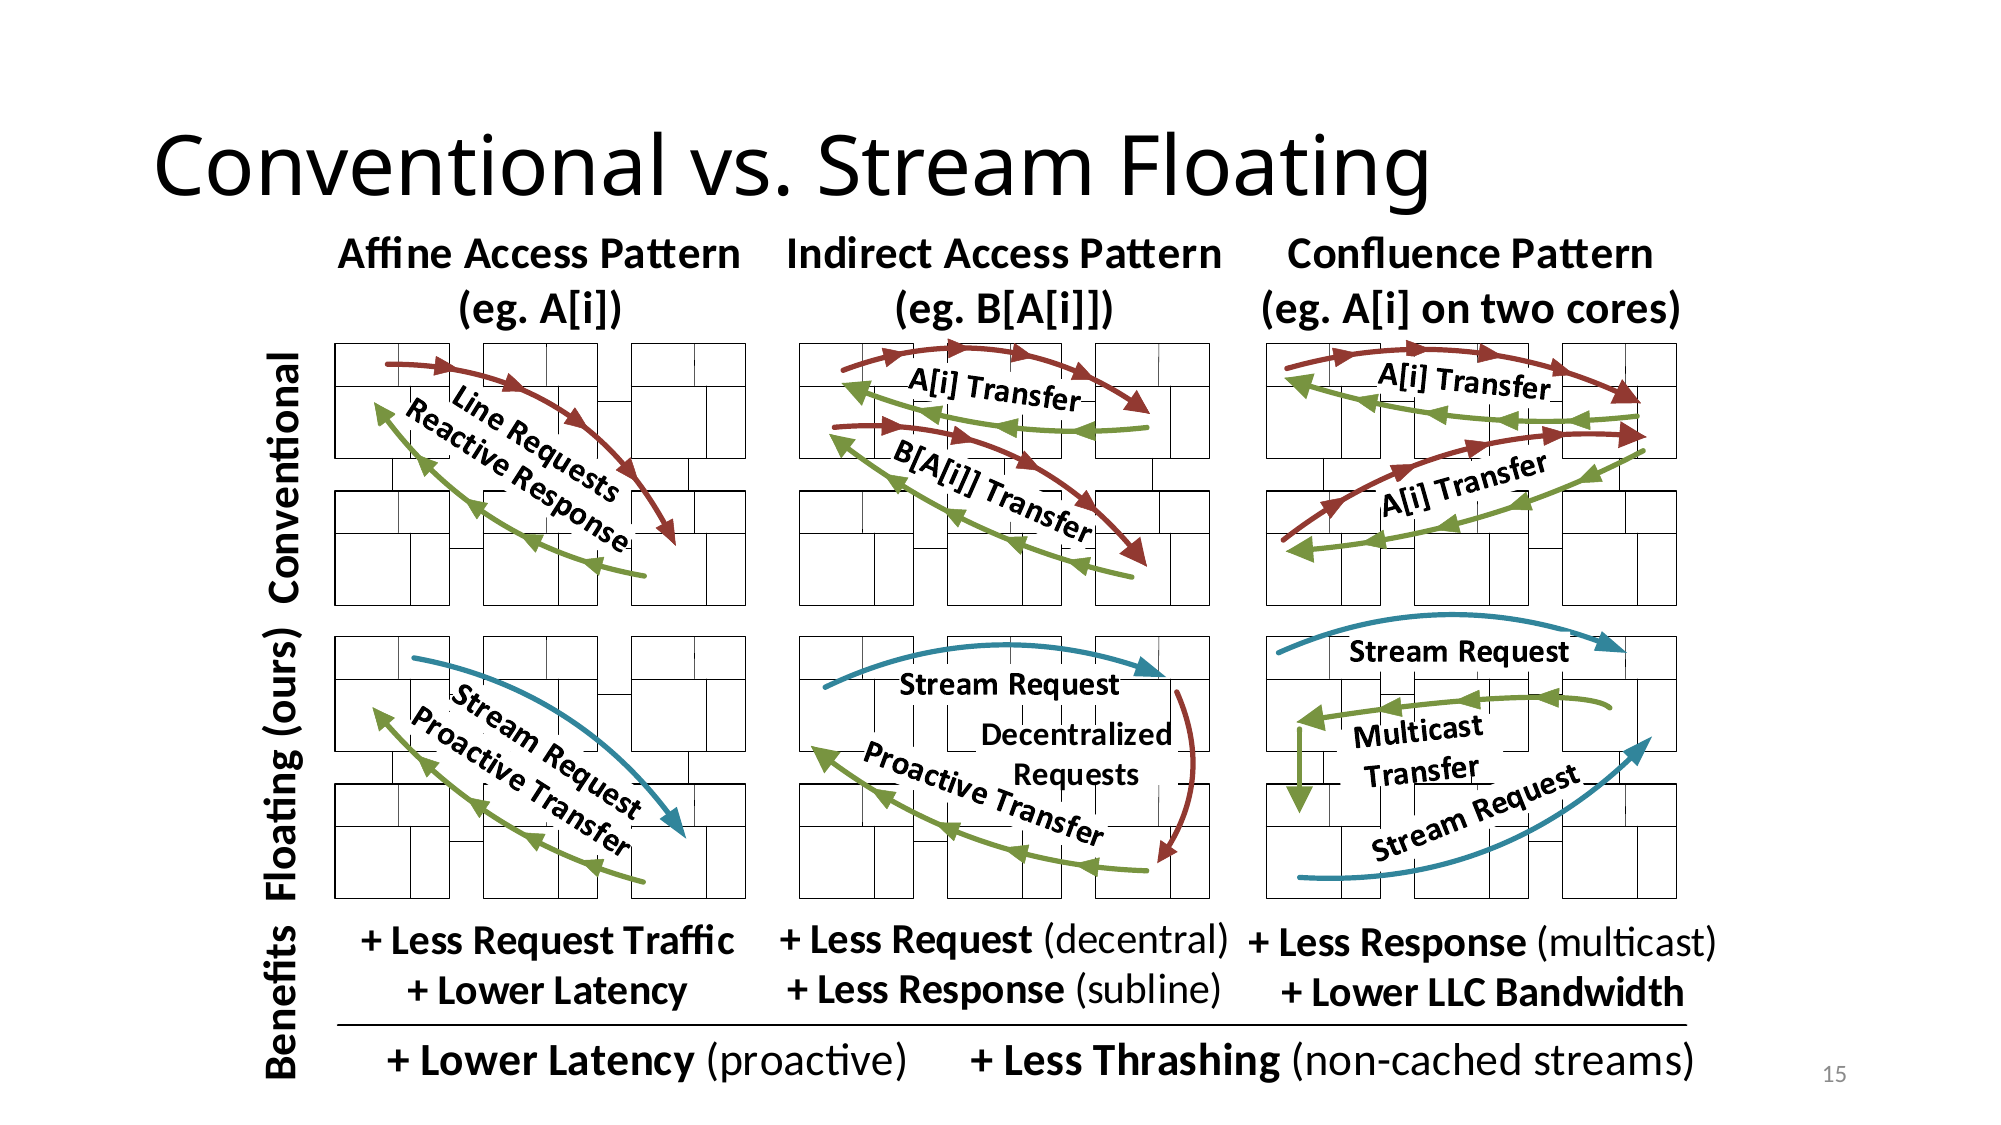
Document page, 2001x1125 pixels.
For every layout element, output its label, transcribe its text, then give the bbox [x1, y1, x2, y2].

picture [237, 210, 1741, 1112]
slide_number 15 [1741, 1042, 1863, 1103]
title Conventional vs. Stream Floating [137, 59, 1863, 278]
